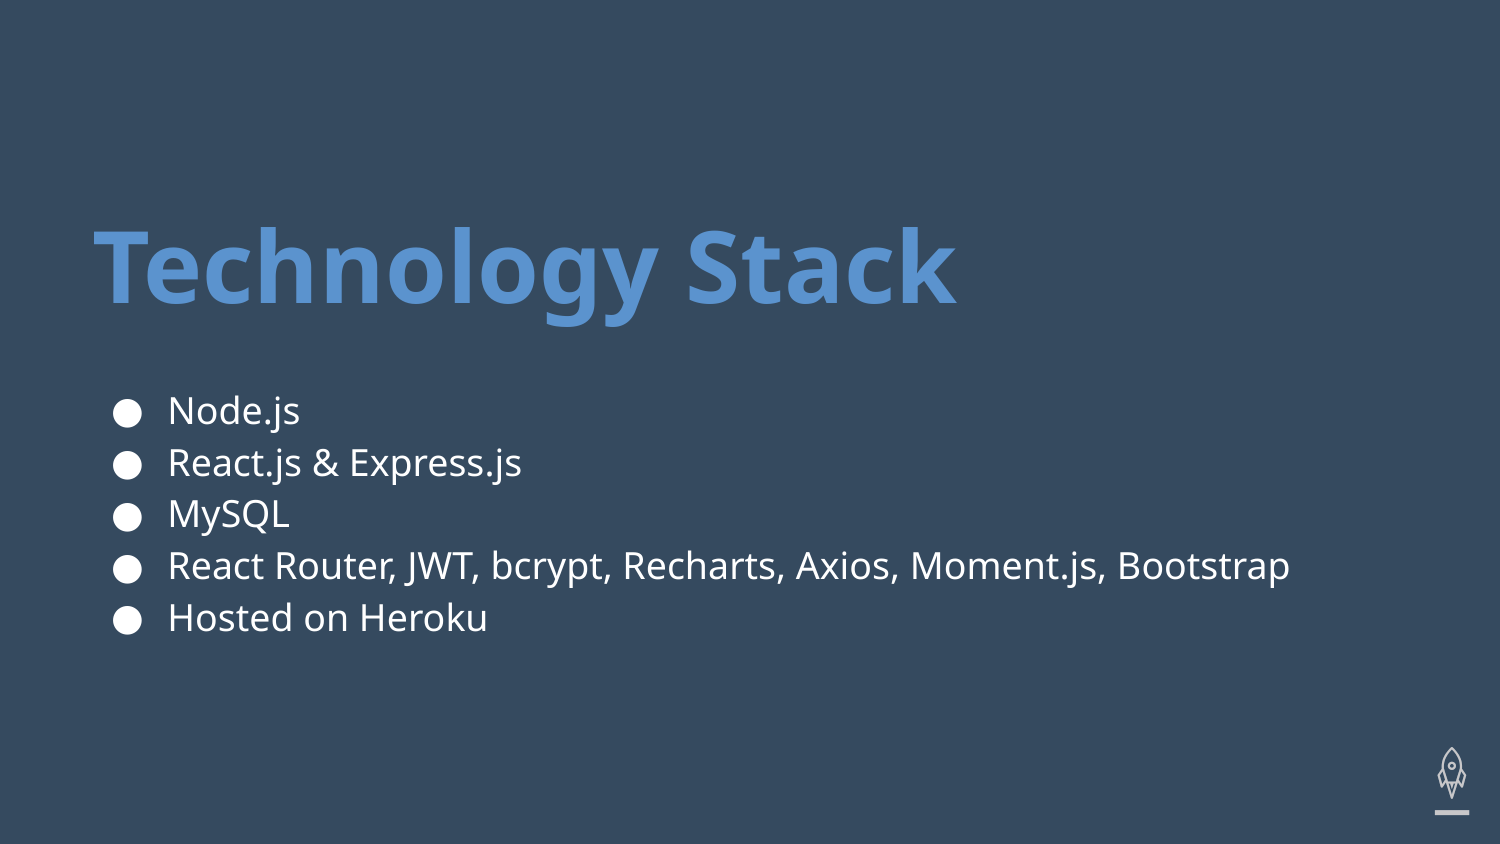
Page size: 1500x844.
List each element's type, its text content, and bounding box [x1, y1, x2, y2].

picture [1410, 739, 1494, 823]
list Node.js React.js & Express.js MySQL React Router, JWT, bcrypt, Recharts, Axios, Moment.js, Bootstrap Hosted on Heroku [77, 365, 1427, 760]
title Technology Stack [77, 121, 1427, 339]
